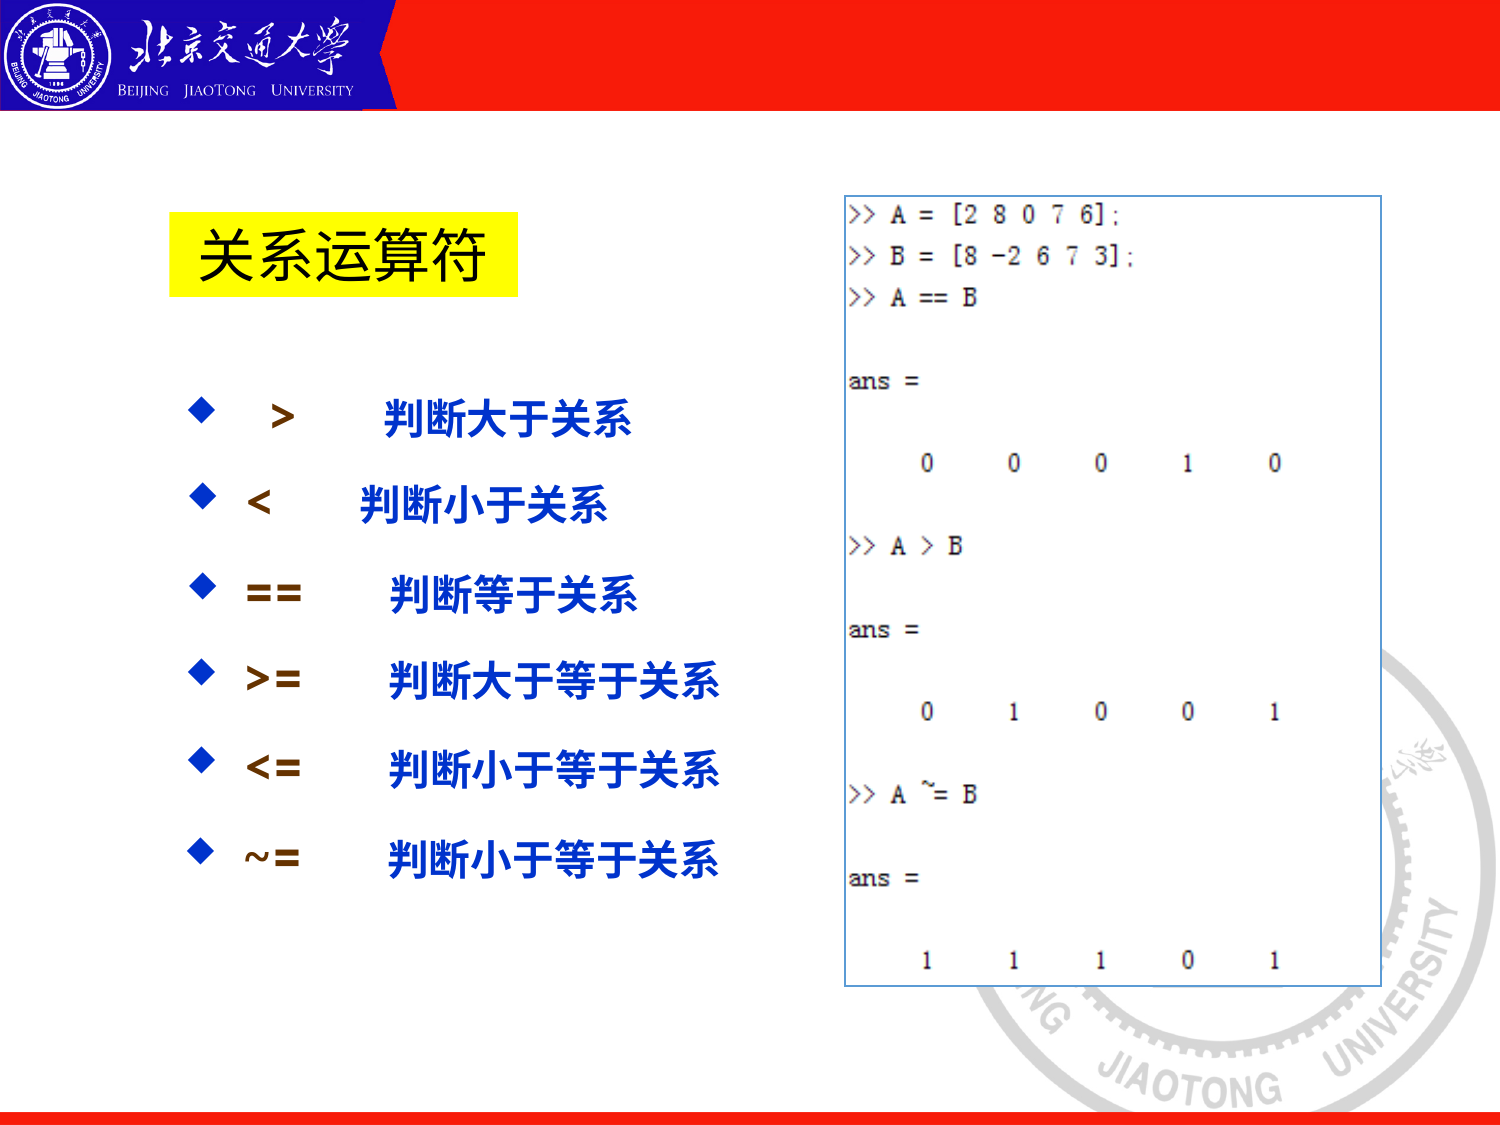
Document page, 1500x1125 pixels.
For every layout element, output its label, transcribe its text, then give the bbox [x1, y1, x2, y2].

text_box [169, 377, 808, 894]
text_box 关系运算符 [169, 212, 518, 297]
picture [0, 0, 1500, 1125]
